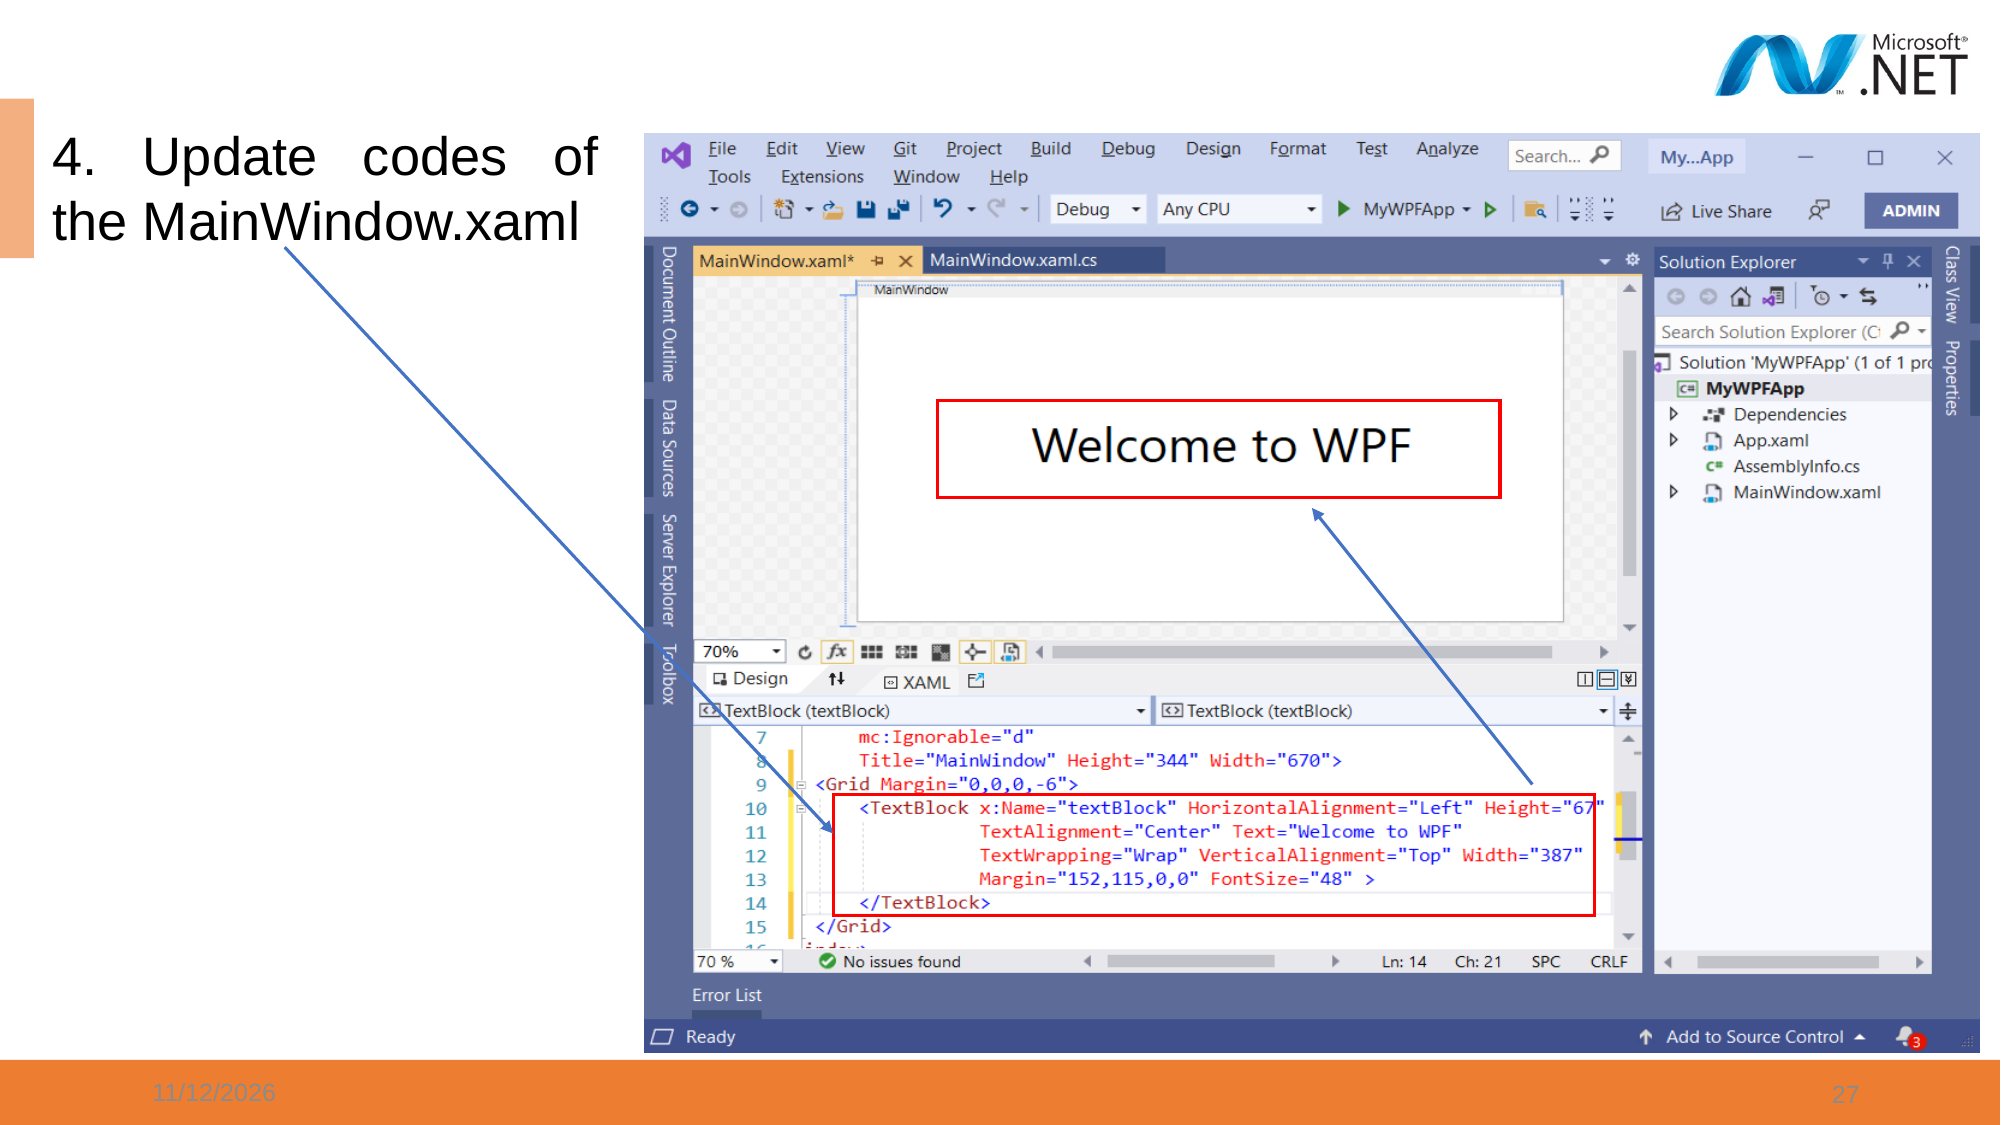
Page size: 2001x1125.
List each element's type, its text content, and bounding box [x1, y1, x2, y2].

picture [1679, 0, 2001, 129]
text_box 4. Update codes of the MainWindow.xaml [37, 114, 614, 259]
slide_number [137, 1061, 588, 1122]
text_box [1311, 507, 1533, 785]
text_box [284, 247, 834, 834]
slide_number 27 [1424, 1063, 1875, 1123]
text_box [644, 133, 1980, 1053]
